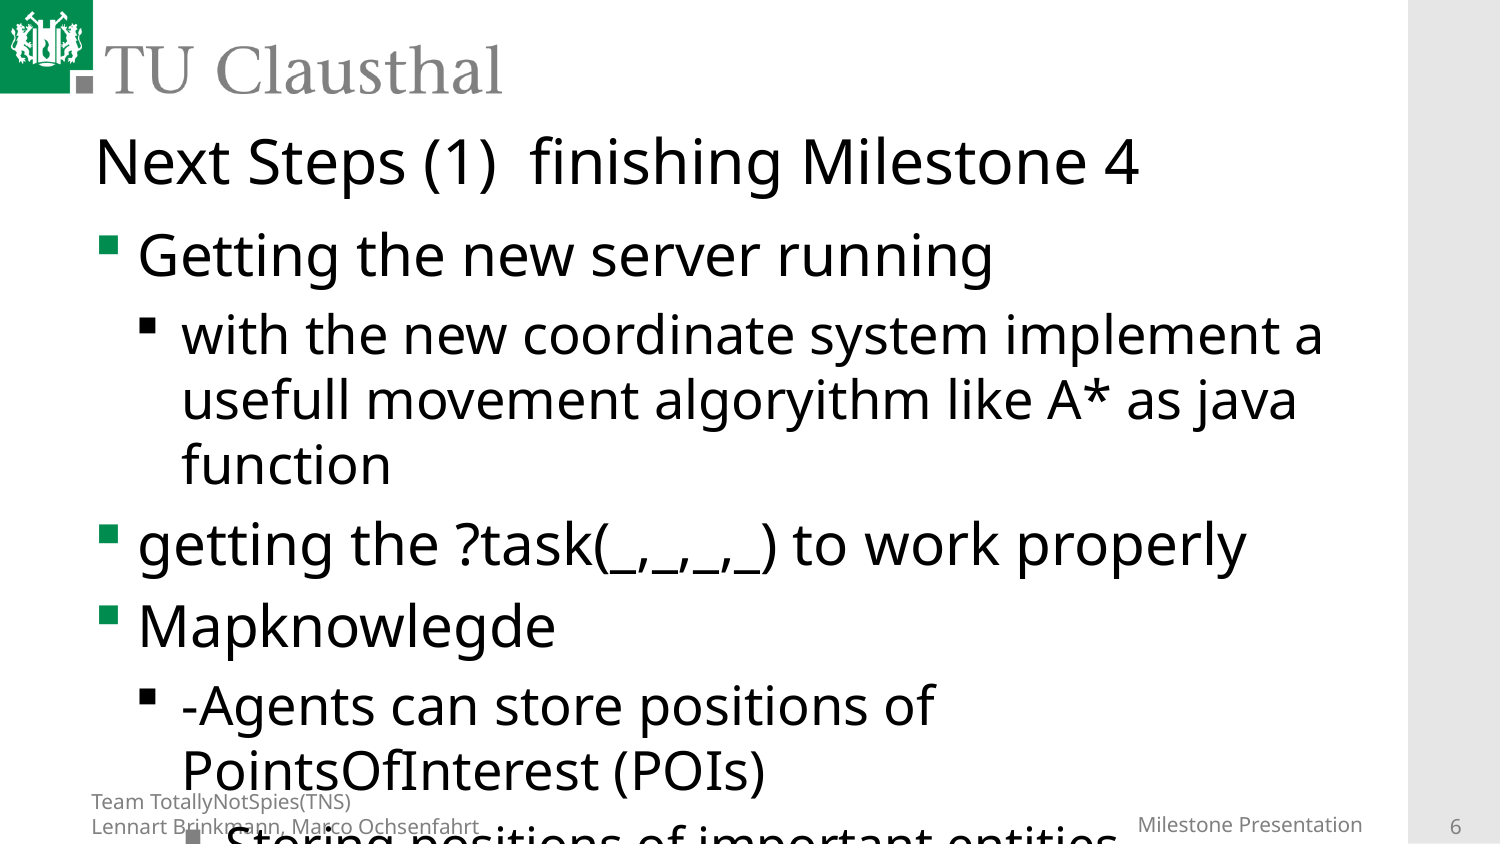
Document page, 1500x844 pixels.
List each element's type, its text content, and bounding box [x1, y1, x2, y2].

list Getting the new server running with the new coordinate system implement a usefull movement algoryithm like A* as java function getting the ?task(_,_,_,_) to work properly Mapknowlegde -Agents can store positions of PointsOfInterest (POIs) Storing positions of important entities agents can move to any stored location [78, 210, 1379, 741]
picture [0, 0, 502, 94]
title Next Steps (1) finishing Milestone 4 [79, 114, 1375, 201]
